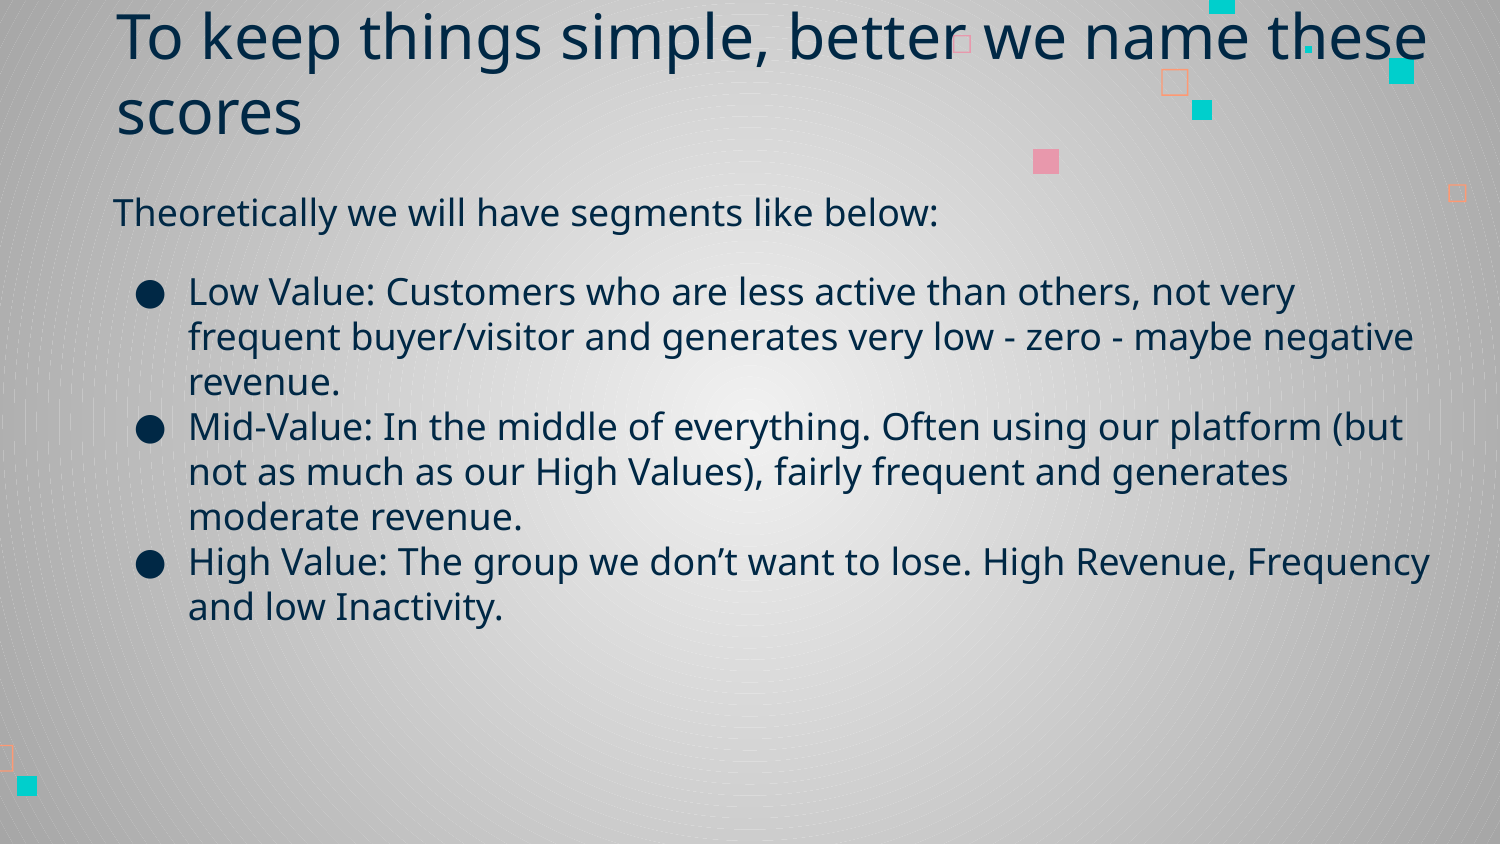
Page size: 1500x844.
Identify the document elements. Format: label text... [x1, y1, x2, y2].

list Theoretically we will have segments like below: Low Value: Customers who are less active than others, not very frequent buyer/visitor and generates very low - zero - maybe negative revenue. Mid-Value: In the middle of everything. Often using our platform (but not as much as our High Values), fairly frequent and generates moderate revenue. High Value: The group we don’t want to lose. High Revenue, Frequency and low Inactivity. [97, 174, 1449, 796]
title To keep things simple, better we name these scores [101, 67, 1449, 163]
